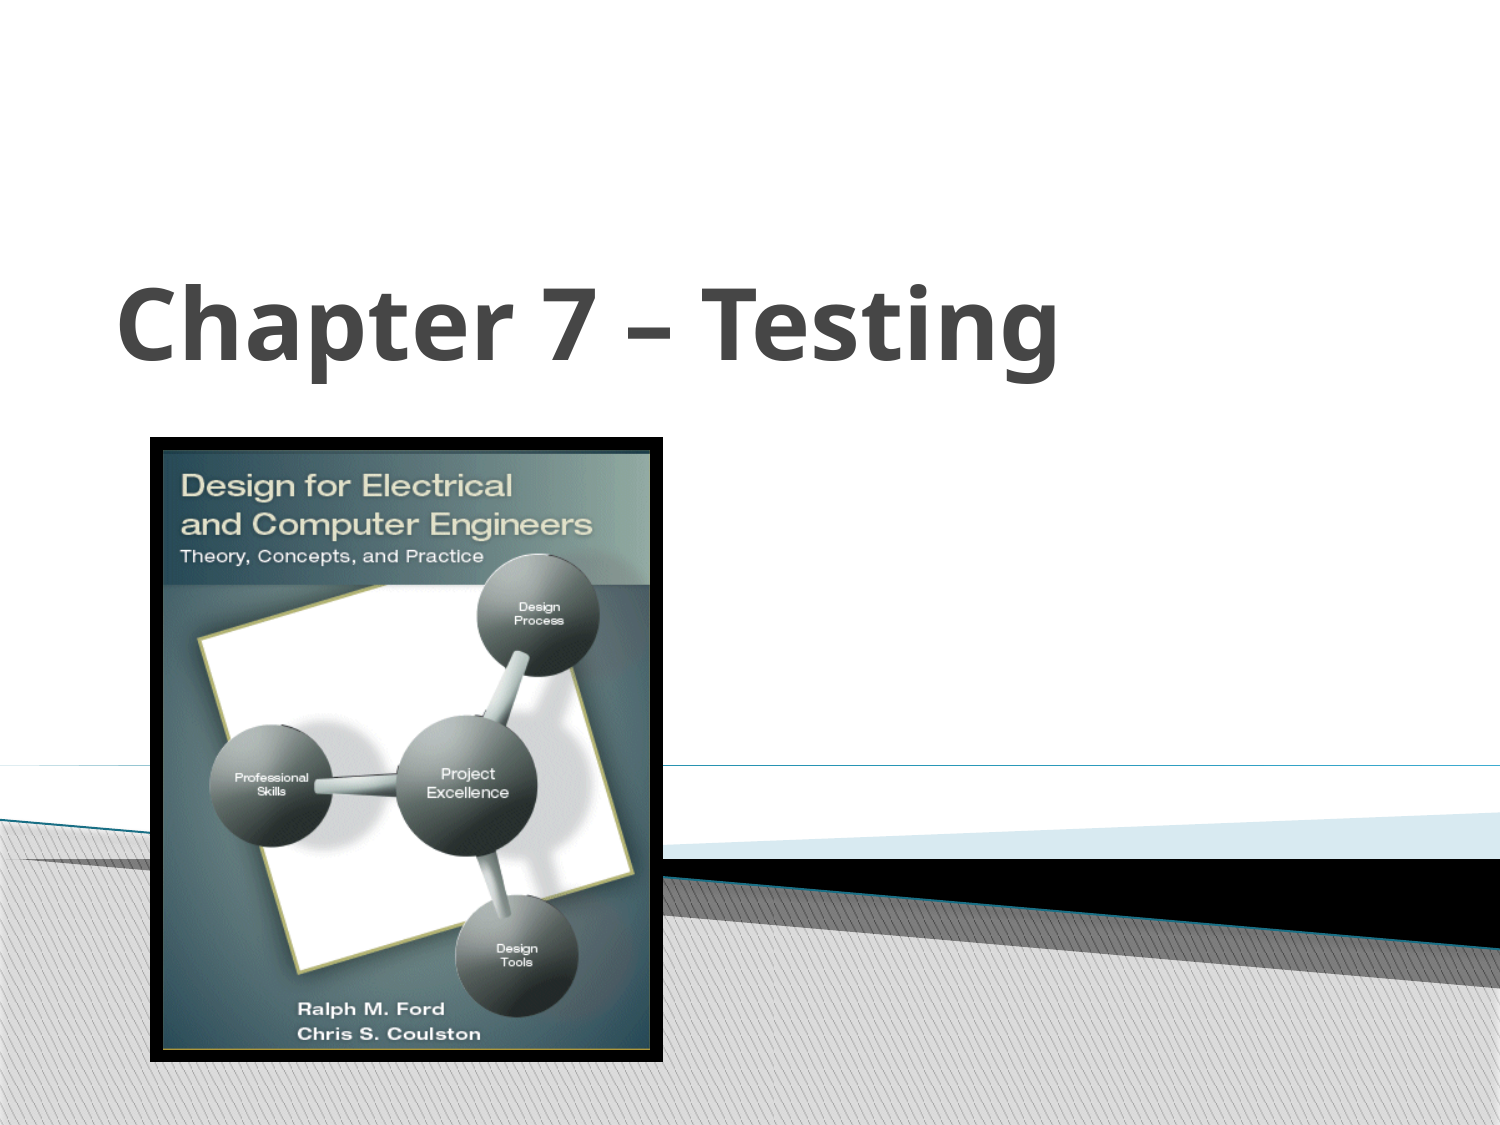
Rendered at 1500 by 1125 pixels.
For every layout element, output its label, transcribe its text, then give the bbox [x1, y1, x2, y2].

picture [663, 879, 1500, 989]
picture [5, 859, 150, 871]
title Chapter 7 – Testing [99, 87, 1425, 388]
picture [162, 449, 651, 1051]
